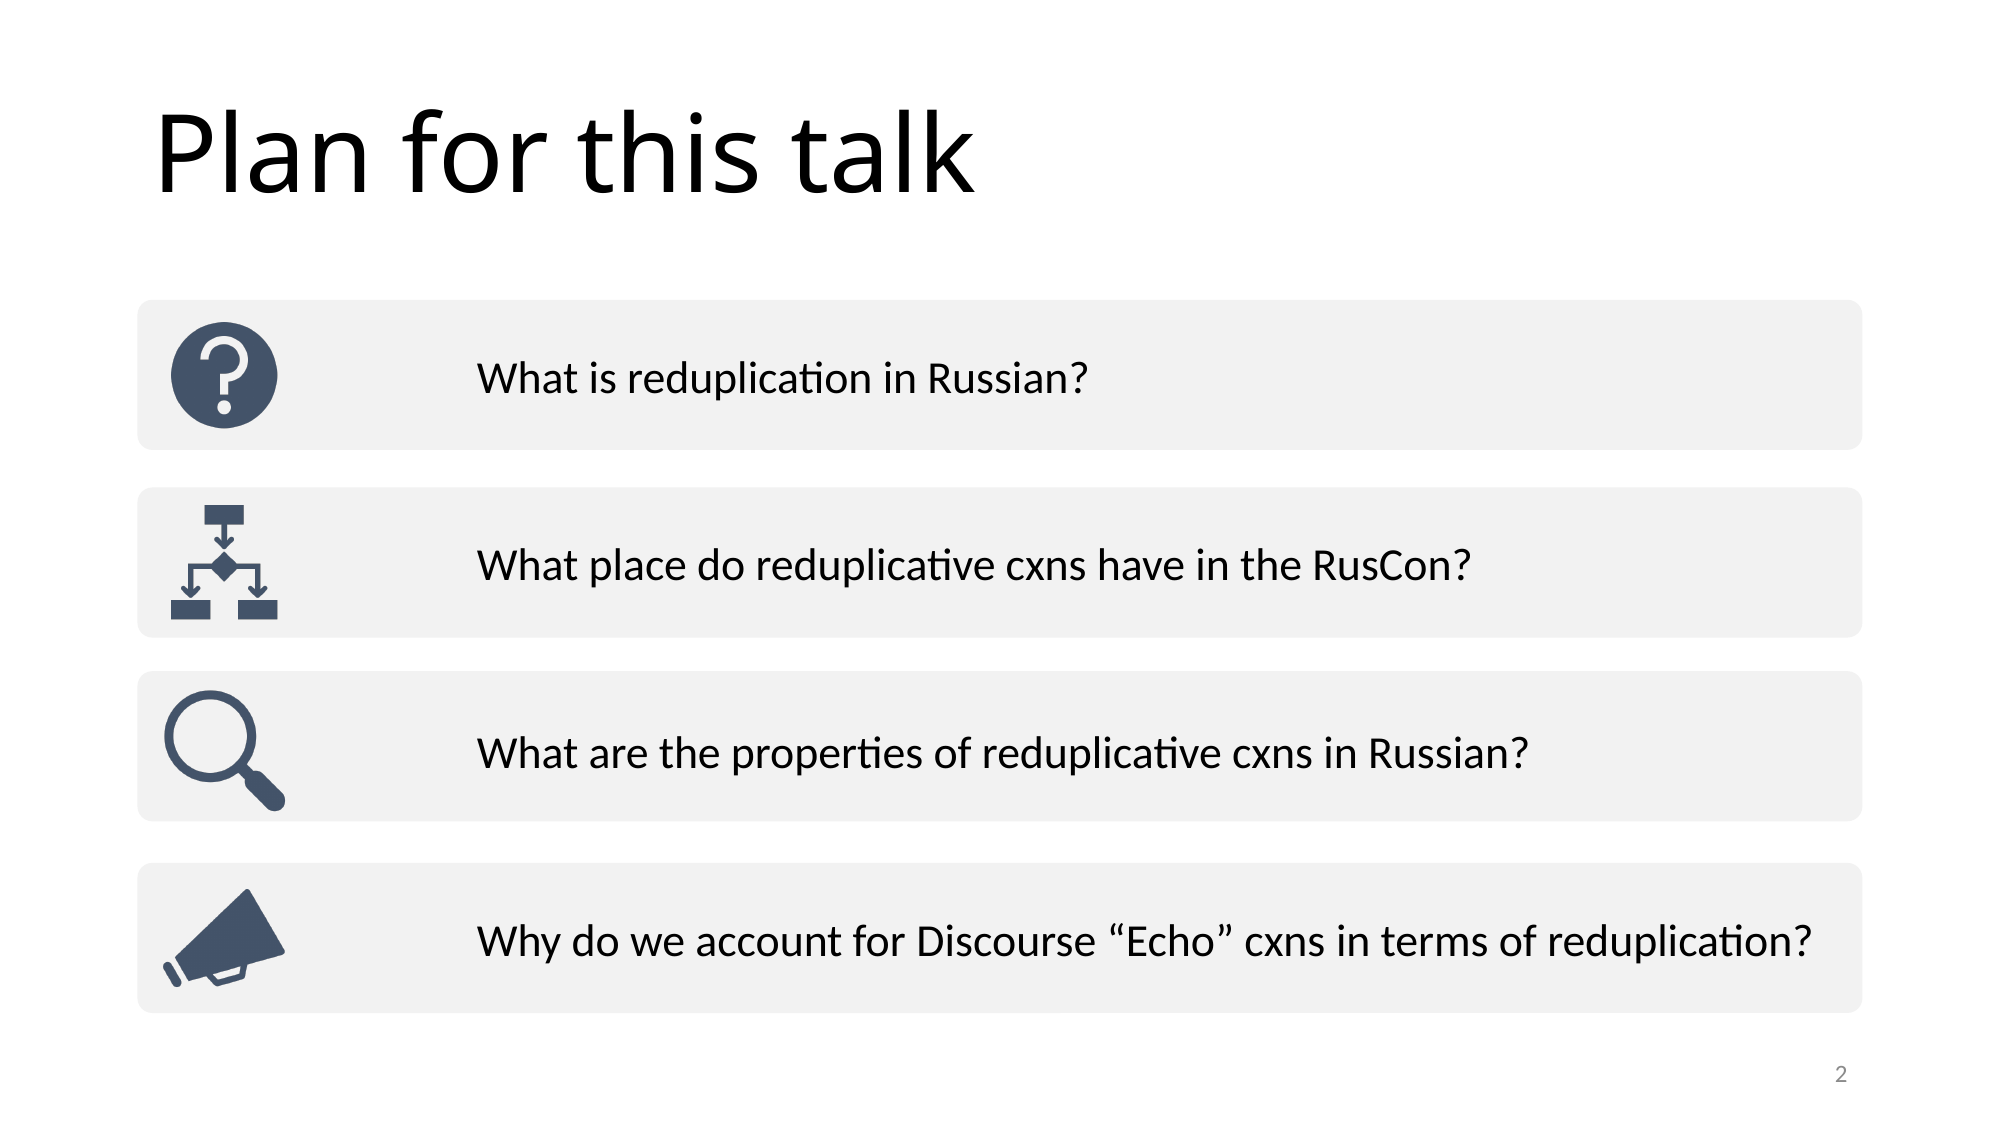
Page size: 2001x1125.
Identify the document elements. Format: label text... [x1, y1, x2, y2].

text_box Plan for this talk [137, 91, 1863, 278]
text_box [137, 299, 1863, 1014]
slide_number 1 [1412, 1042, 1863, 1103]
